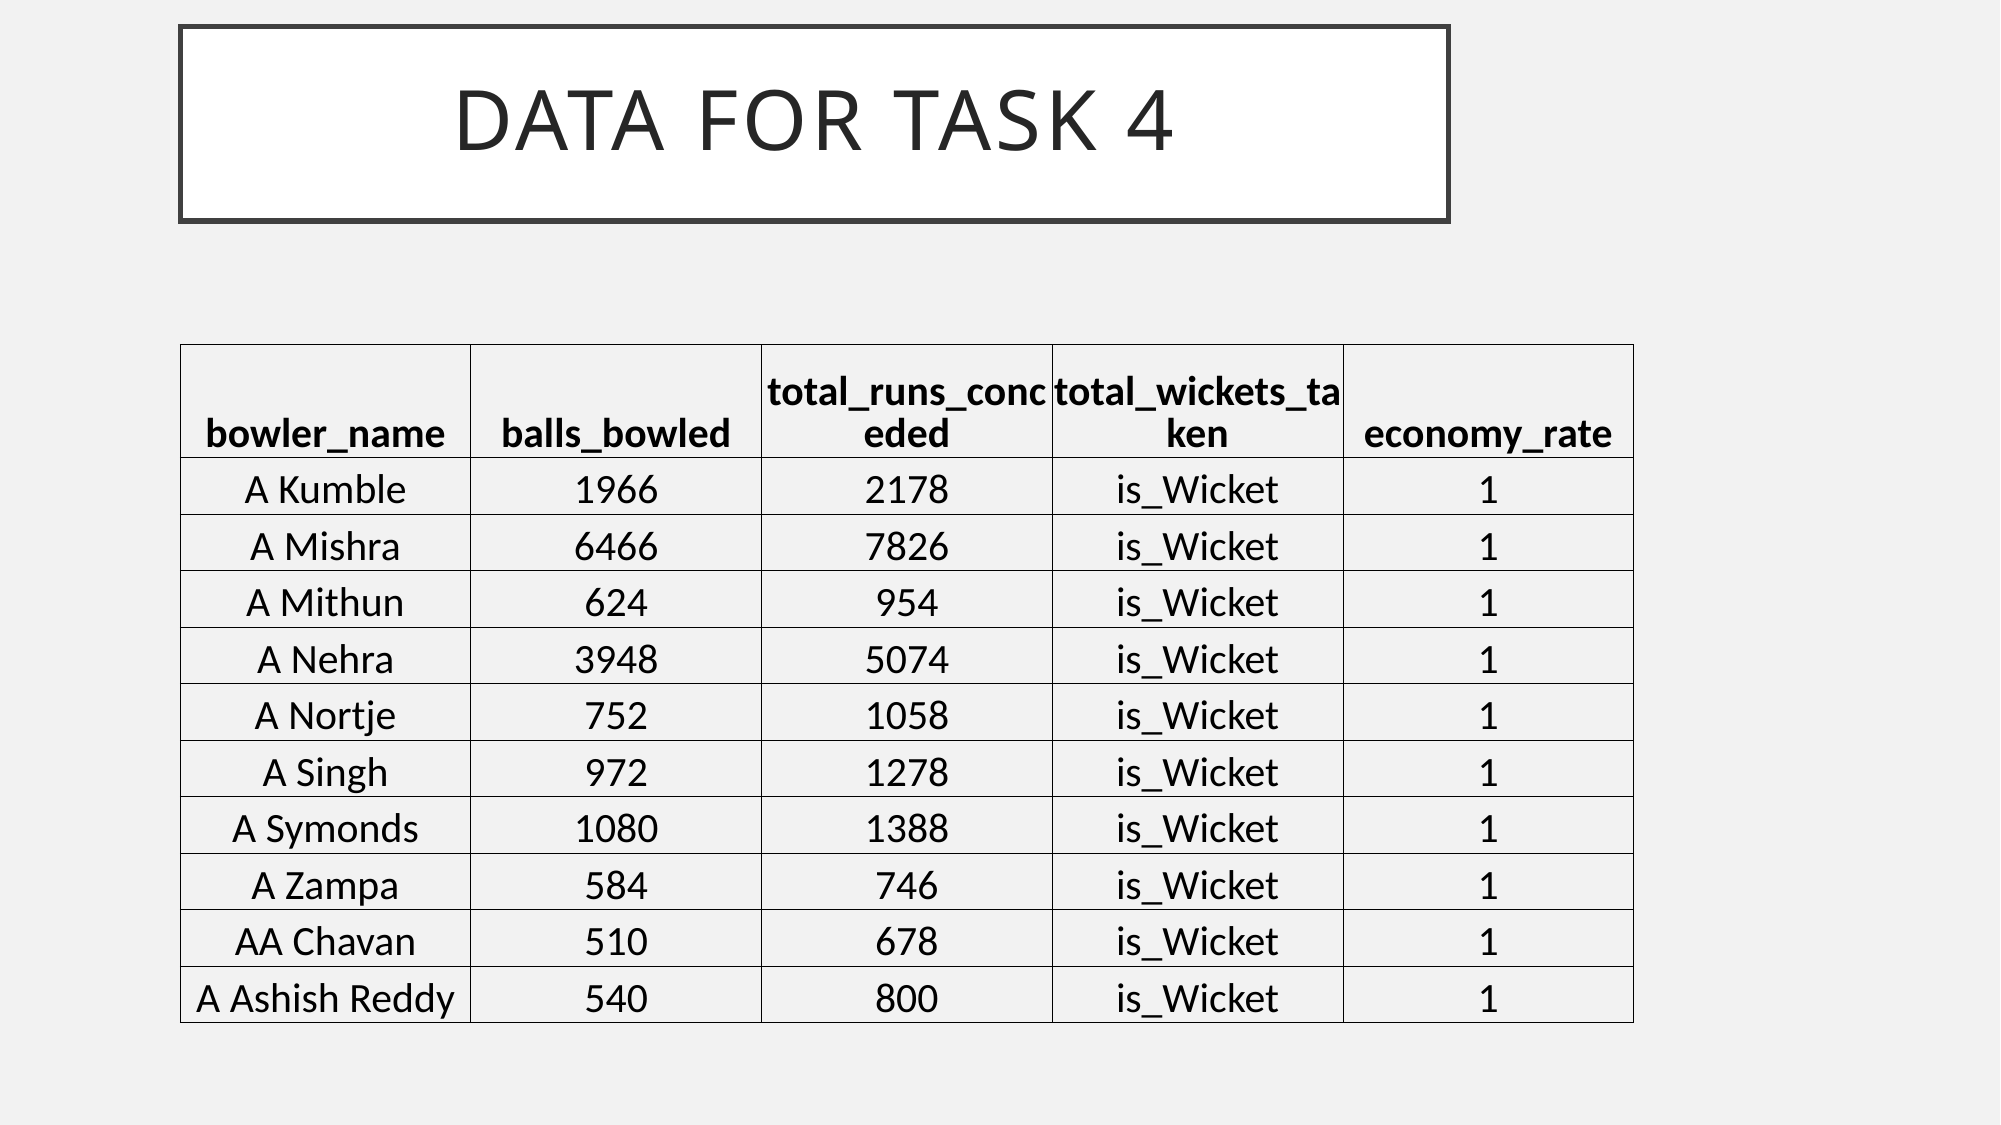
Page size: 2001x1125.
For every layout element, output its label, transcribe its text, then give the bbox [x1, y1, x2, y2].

table_cell 1 [1344, 571, 1633, 627]
table_cell 1388 [762, 797, 1052, 853]
table_cell AA Chavan [181, 910, 470, 966]
table_cell 1278 [762, 741, 1052, 796]
table_header balls_bowled [471, 345, 761, 457]
table_cell 624 [471, 571, 761, 627]
table_cell 540 [471, 967, 761, 1022]
title Data for task 4 [178, 24, 1451, 224]
table_cell 1080 [471, 797, 761, 853]
table_cell 1 [1344, 910, 1633, 966]
table_cell 1 [1344, 967, 1633, 1022]
table_cell is_Wicket [1053, 571, 1343, 627]
table_cell 1 [1344, 515, 1633, 570]
table_cell 954 [762, 571, 1052, 627]
table_cell is_Wicket [1053, 628, 1343, 683]
table_cell 2178 [762, 458, 1052, 514]
table_cell 510 [471, 910, 761, 966]
table_cell 752 [471, 684, 761, 740]
table_header total_wickets_taken [1053, 345, 1343, 457]
table_cell A Mishra [181, 515, 470, 570]
table_cell is_Wicket [1053, 797, 1343, 853]
table_cell 1 [1344, 458, 1633, 514]
table_cell is_Wicket [1053, 741, 1343, 796]
table_header bowler_name [181, 345, 470, 457]
table_cell 1966 [471, 458, 761, 514]
table_cell 3948 [471, 628, 761, 683]
table_cell 6466 [471, 515, 761, 570]
table_cell 1 [1344, 628, 1633, 683]
table_cell is_Wicket [1053, 458, 1343, 514]
table_cell 1 [1344, 684, 1633, 740]
table_cell is_Wicket [1053, 967, 1343, 1022]
table_cell 1 [1344, 797, 1633, 853]
table_cell is_Wicket [1053, 910, 1343, 966]
table_cell is_Wicket [1053, 515, 1343, 570]
table_cell A Nortje [181, 684, 470, 740]
table_cell 1 [1344, 854, 1633, 909]
table_cell 1 [1344, 741, 1633, 796]
table_cell 746 [762, 854, 1052, 909]
table_cell 972 [471, 741, 761, 796]
table_cell A Zampa [181, 854, 470, 909]
table_cell 7826 [762, 515, 1052, 570]
table_cell 1058 [762, 684, 1052, 740]
table_cell A Nehra [181, 628, 470, 683]
table_cell 5074 [762, 628, 1052, 683]
table_cell A Singh [181, 741, 470, 796]
table_cell 584 [471, 854, 761, 909]
table_cell A Mithun [181, 571, 470, 627]
table_cell A Ashish Reddy [181, 967, 470, 1022]
table_cell A Kumble [181, 458, 470, 514]
table_cell A Symonds [181, 797, 470, 853]
table_cell 800 [762, 967, 1052, 1022]
table_header economy_rate [1344, 345, 1633, 457]
table_cell 678 [762, 910, 1052, 966]
table_cell is_Wicket [1053, 854, 1343, 909]
table_header total_runs_conceded [762, 345, 1052, 457]
table_cell is_Wicket [1053, 684, 1343, 740]
